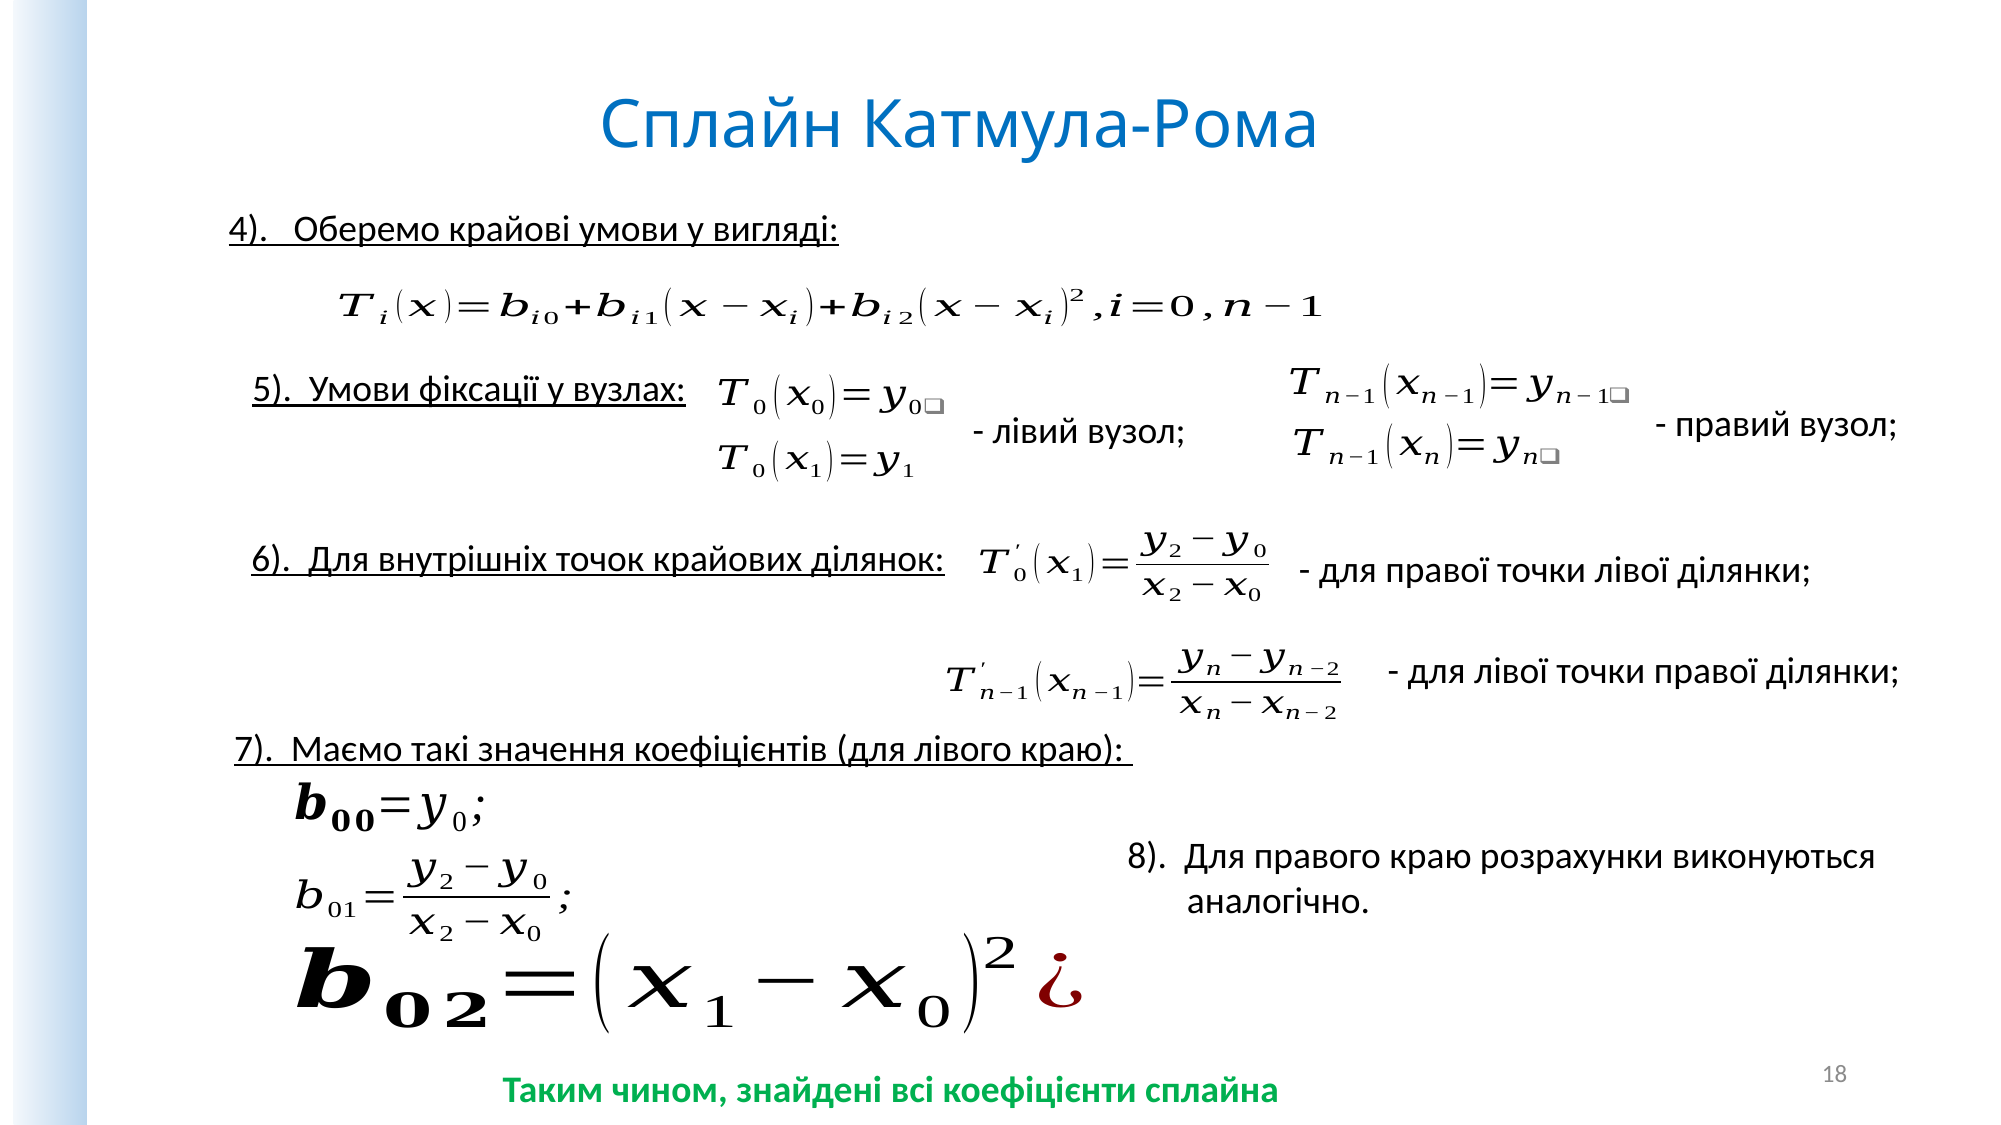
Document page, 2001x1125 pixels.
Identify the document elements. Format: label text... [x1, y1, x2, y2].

text_box [13, 0, 88, 1125]
text_box 4). Оберемо крайові умови у вигляді: [213, 196, 1014, 257]
text_box - лівий вузол; [957, 398, 1448, 459]
text_box - правий вузол; [1640, 391, 2000, 452]
text_box 6). Для внутрішніх точок крайових ділянок: [236, 526, 961, 586]
text_box Сплайн Катмула-Рома [584, 73, 1353, 169]
text_box 8). Для правого краю розрахунки виконуються аналогічно. [1112, 823, 1968, 929]
text_box 5). Умови фіксації у вузлах: [237, 356, 702, 417]
slide_number 18 [1412, 1042, 1863, 1103]
text_box 7). Маємо такі значення коефіцієнтів (для лівого краю): [219, 716, 1148, 777]
text_box - для правої точки лівої ділянки; [1284, 537, 1938, 598]
text_box Таким чином, знайдені всі коефіцієнти сплайна [487, 1057, 1497, 1118]
text_box - для лівої точки правої ділянки; [1372, 638, 1954, 699]
